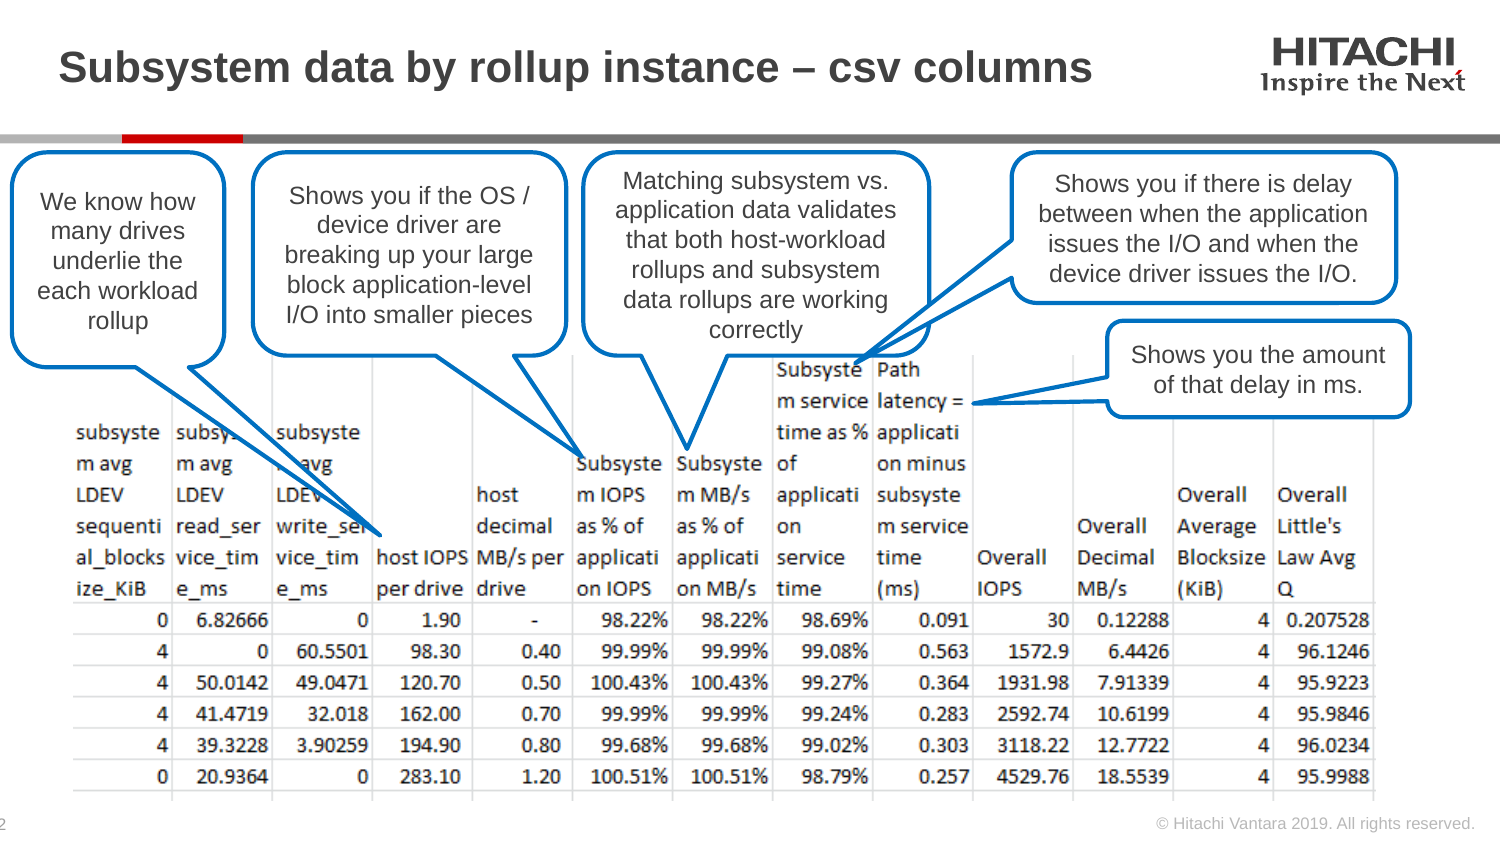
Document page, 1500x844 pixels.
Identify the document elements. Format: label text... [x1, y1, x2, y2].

text_box Shows you if the OS / device driver are breaking up your large block application-level I/O into smaller pieces [250, 150, 569, 354]
picture [73, 355, 1376, 802]
text_box We know how many drives underlie the each workload rollup [9, 150, 227, 370]
text_box Shows you the amount of that delay in ms. [1105, 318, 1413, 420]
title Subsystem data by rollup instance – csv columns [43, 8, 1234, 129]
text_box Shows you if there is delay between when the application issues the I/O and when the device driver issues the I/O. [863, 150, 1399, 354]
text_box Matching subsystem vs. application data validates that both host-workload rollups and subsystem data rollups are working correctly [581, 150, 932, 354]
